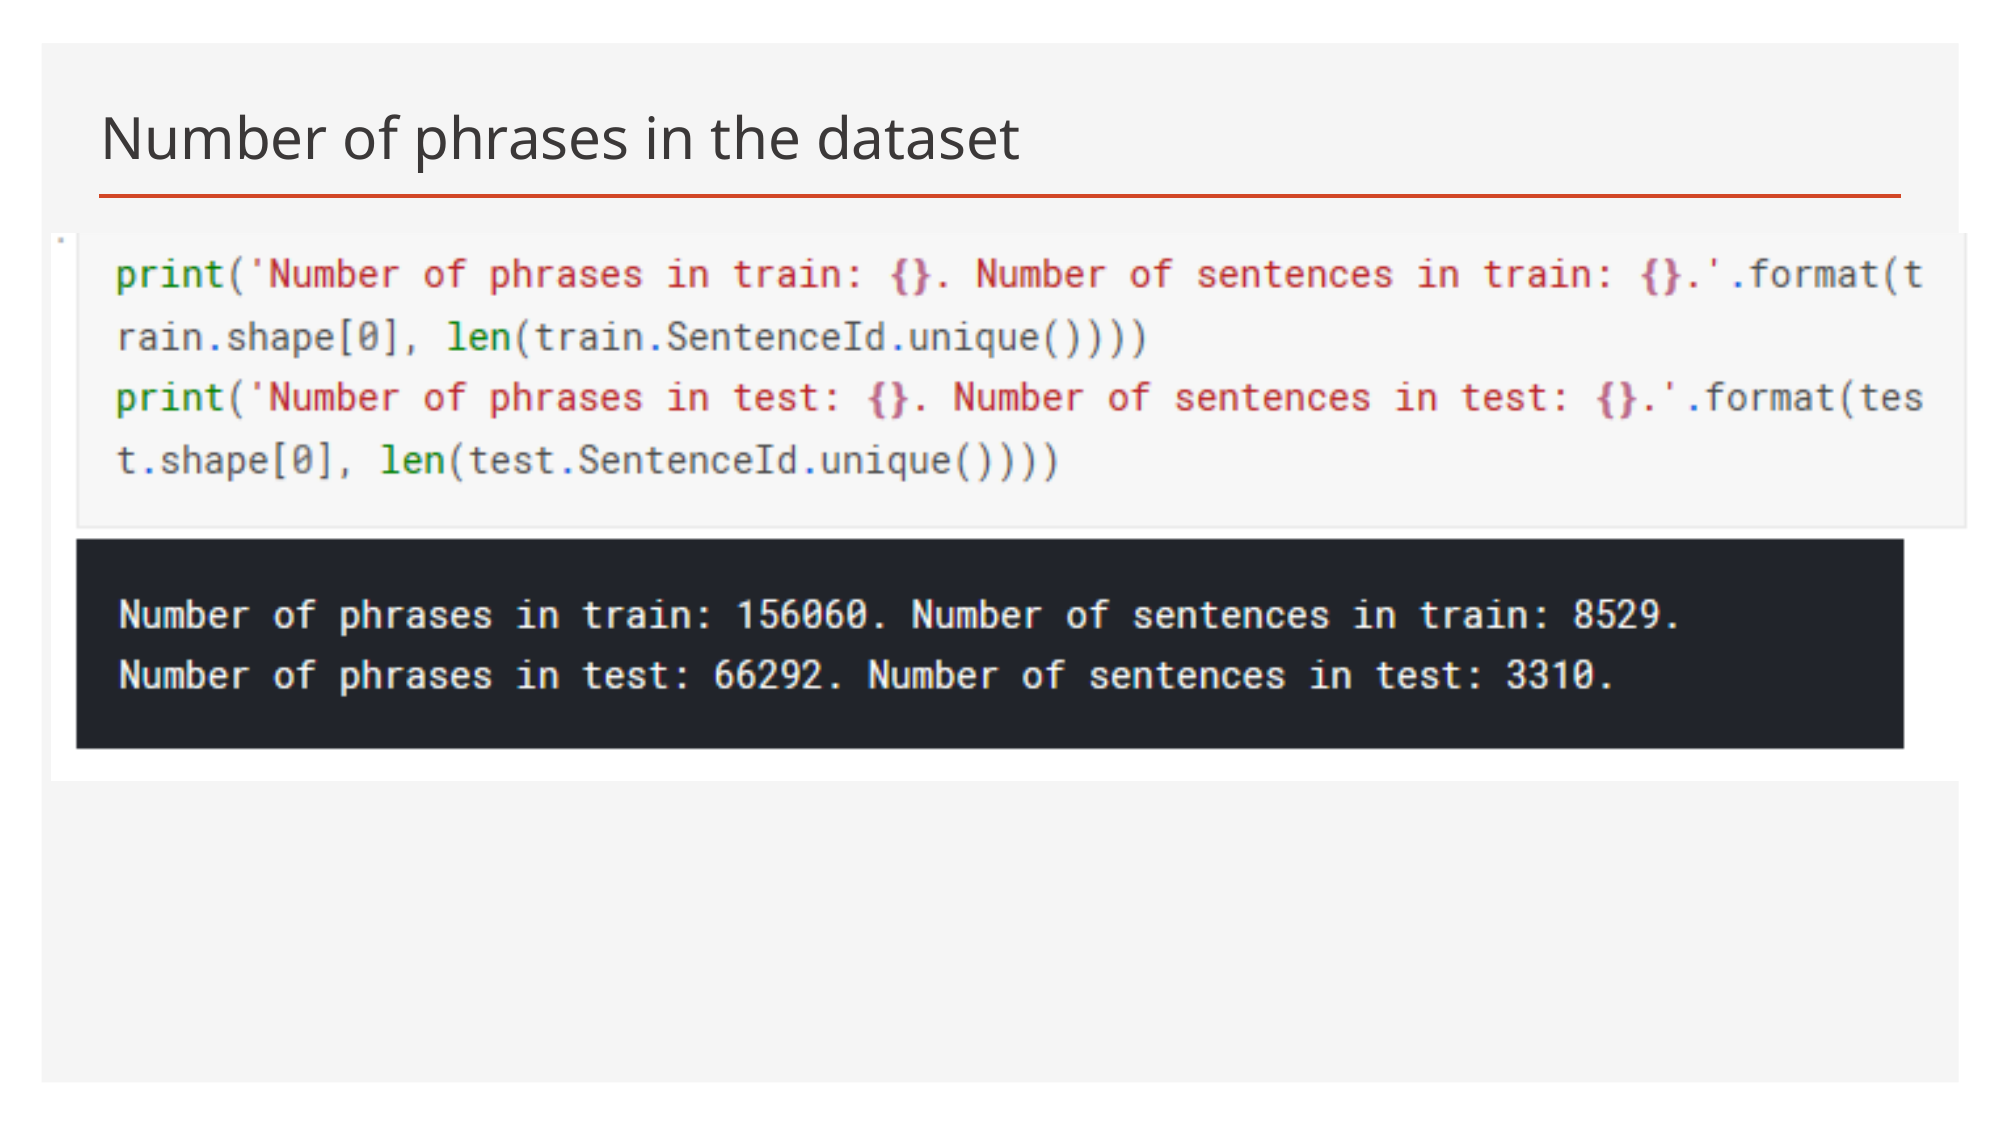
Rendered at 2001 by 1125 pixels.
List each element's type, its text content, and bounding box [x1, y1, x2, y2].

picture [51, 233, 2000, 781]
title Number of phrases in the dataset [85, 73, 1214, 179]
